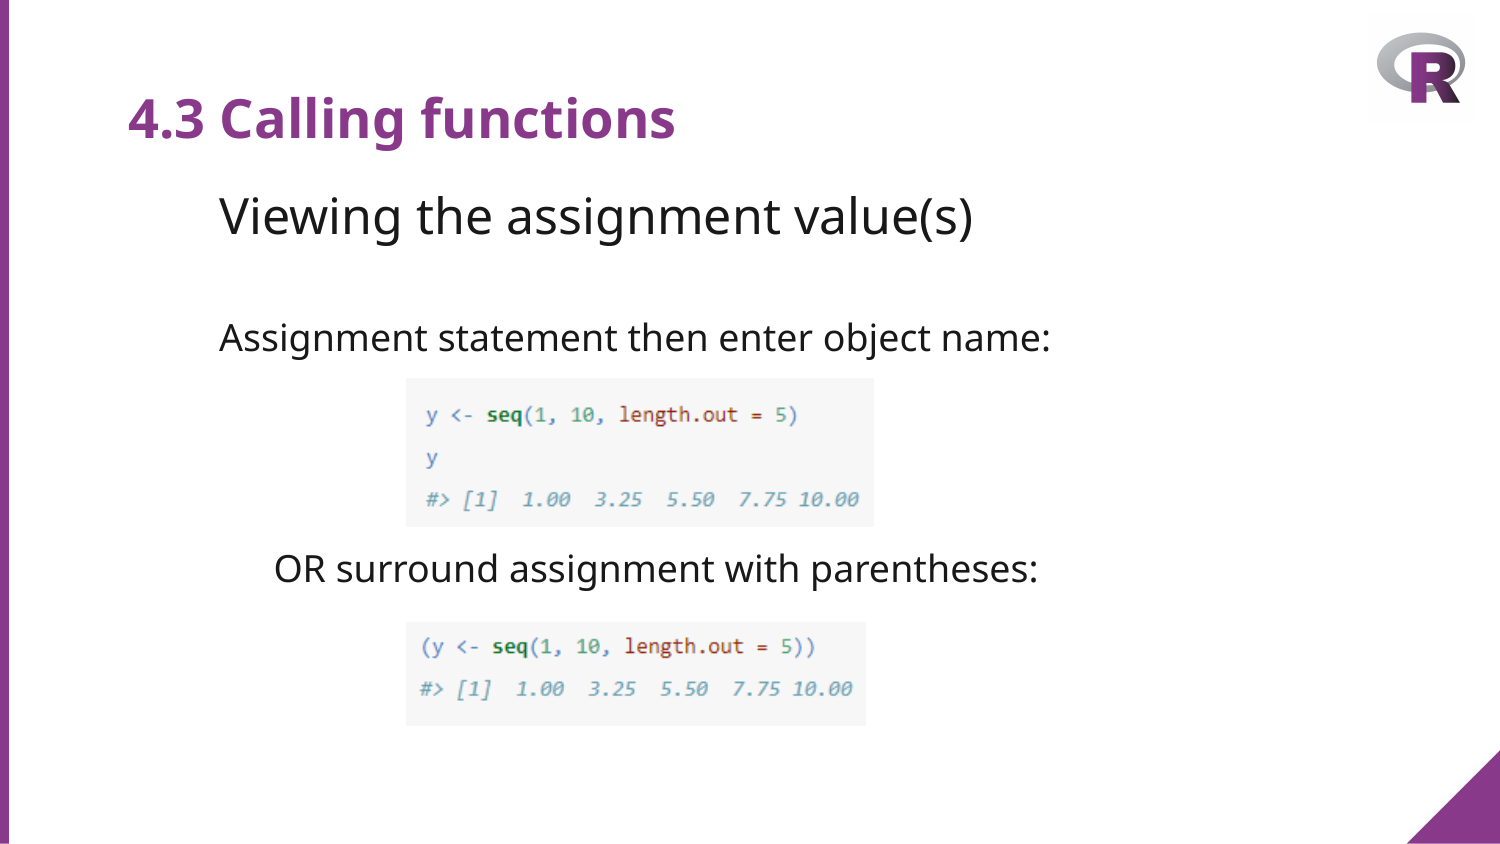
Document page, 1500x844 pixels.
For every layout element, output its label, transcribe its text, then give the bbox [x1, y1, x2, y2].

picture [1367, 14, 1475, 122]
list Viewing the assignment value(s) Assignment statement then enter object name: OR surround assignment with parentheses: [129, 169, 1109, 775]
title 4.3 Calling functions [113, 69, 857, 210]
picture [405, 622, 866, 727]
picture [405, 377, 874, 527]
